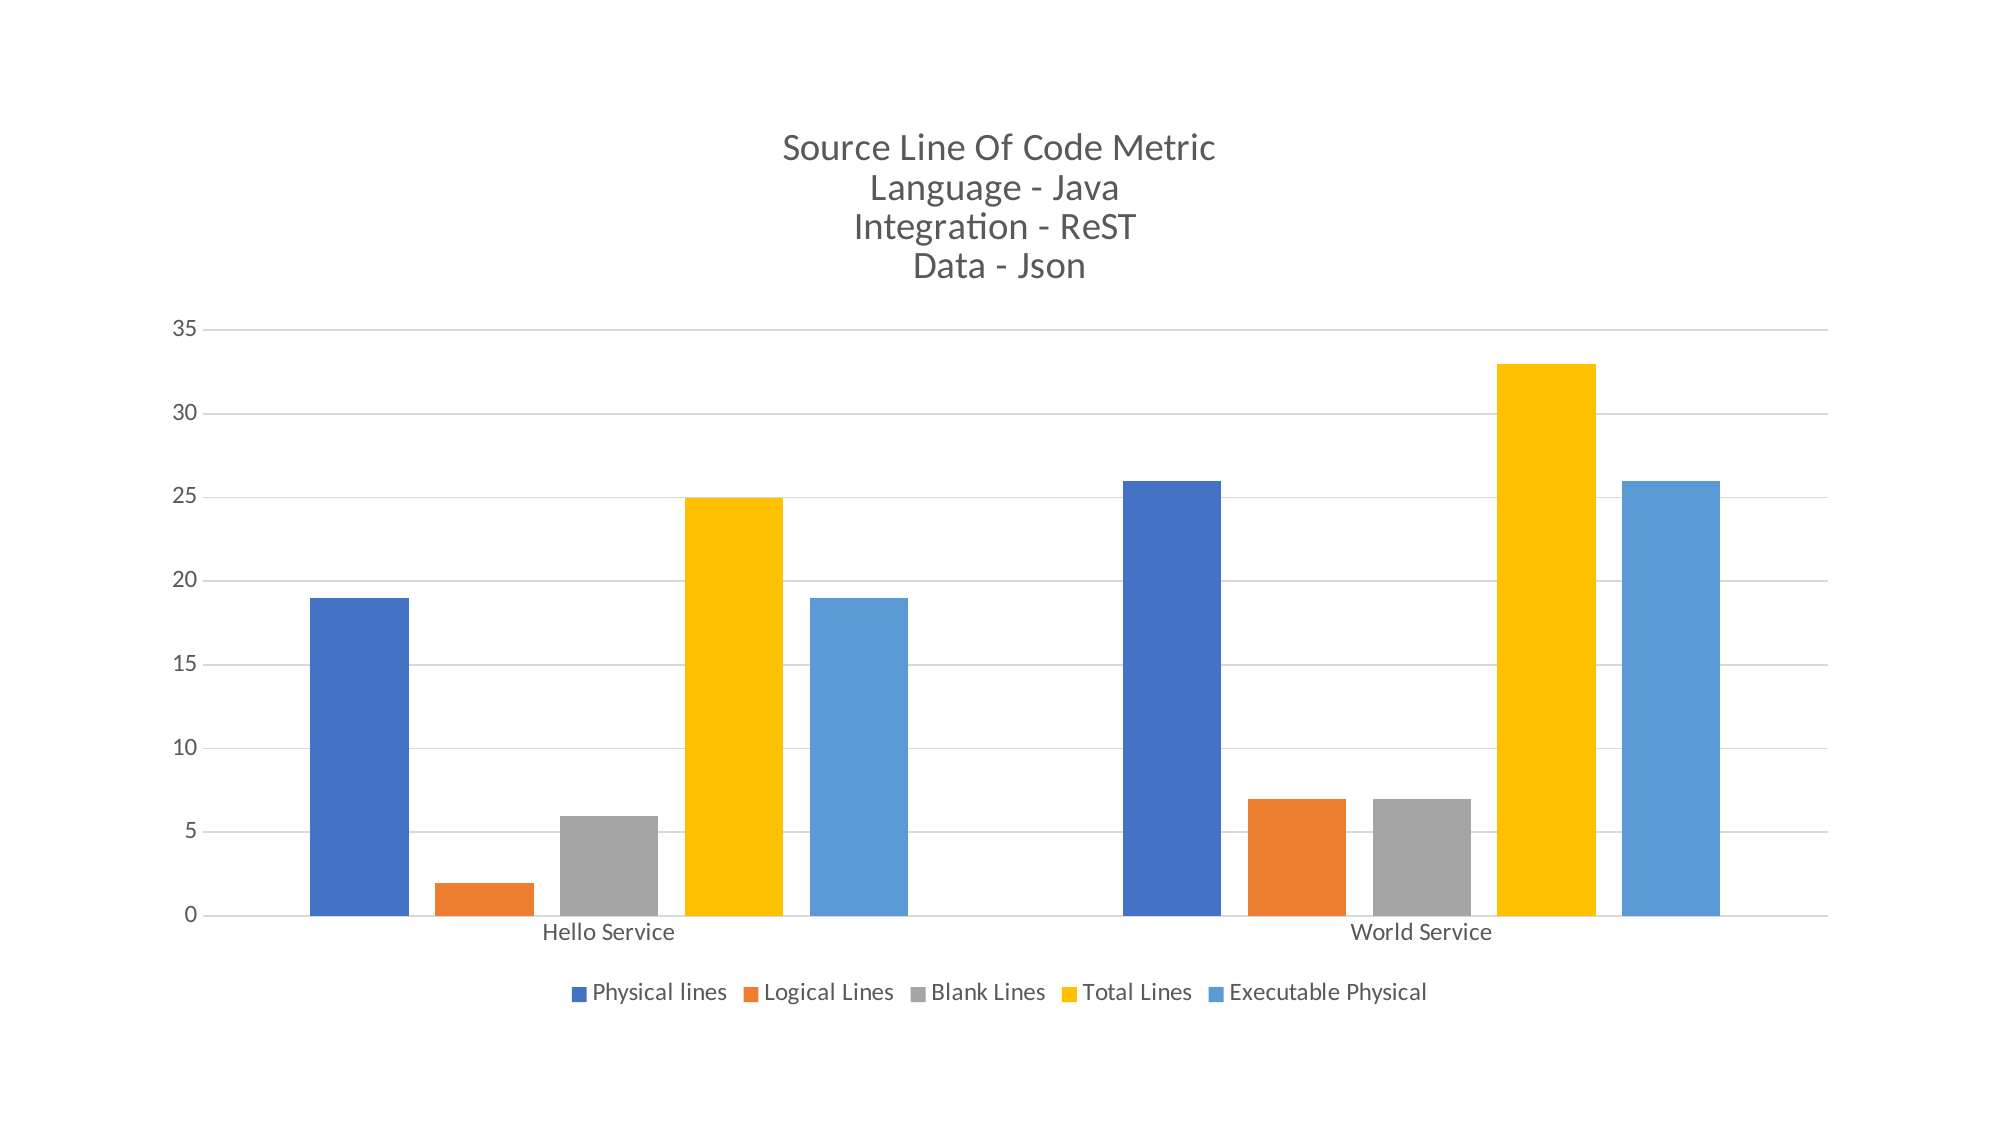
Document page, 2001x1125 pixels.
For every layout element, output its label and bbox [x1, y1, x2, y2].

chart [137, 93, 1863, 1014]
